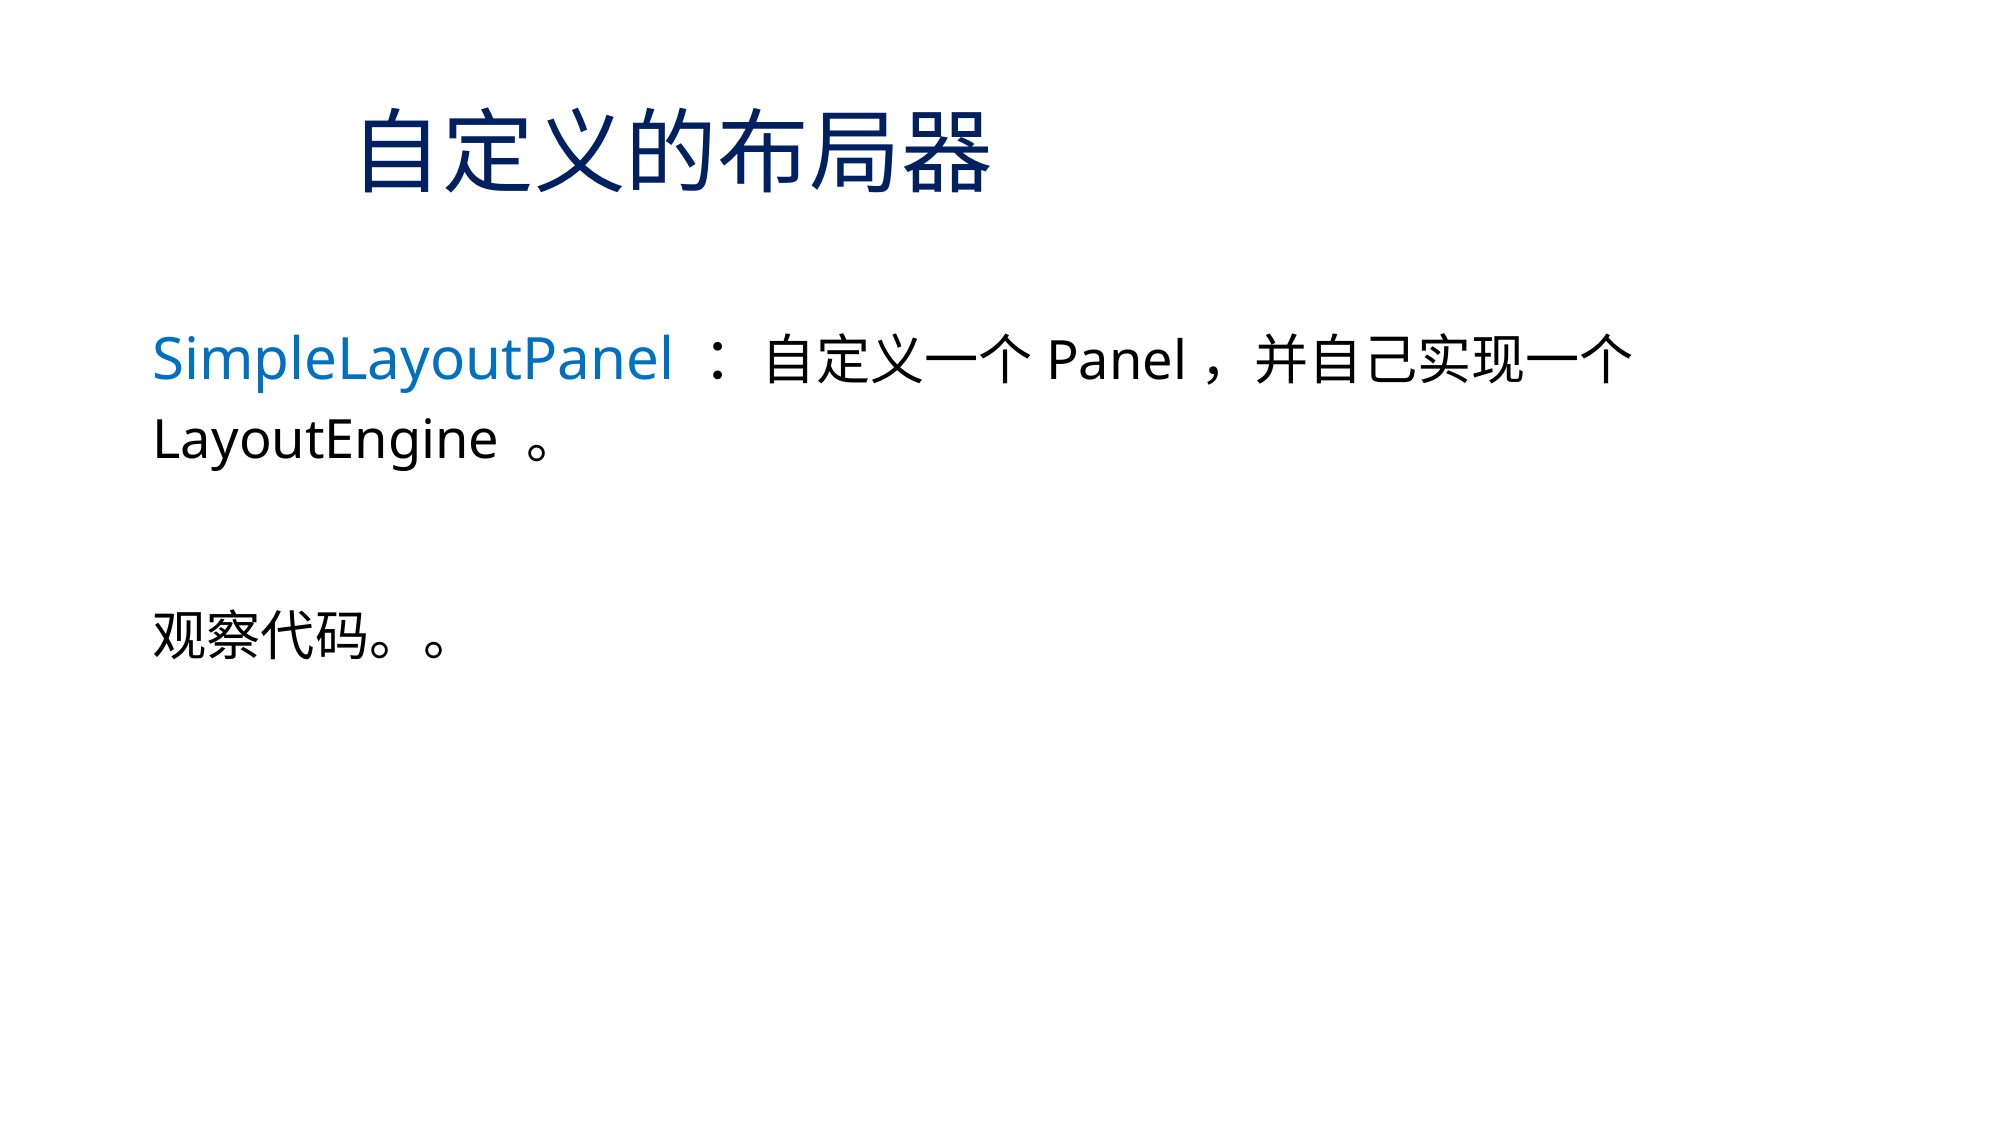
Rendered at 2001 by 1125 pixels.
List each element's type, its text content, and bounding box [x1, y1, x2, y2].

list SimpleLayoutPanel ：自定义一个Panel，并自己实现一个LayoutEngine 。 观察代码。。 [137, 299, 1863, 1014]
title 自定义的布局器 [335, 90, 1680, 223]
